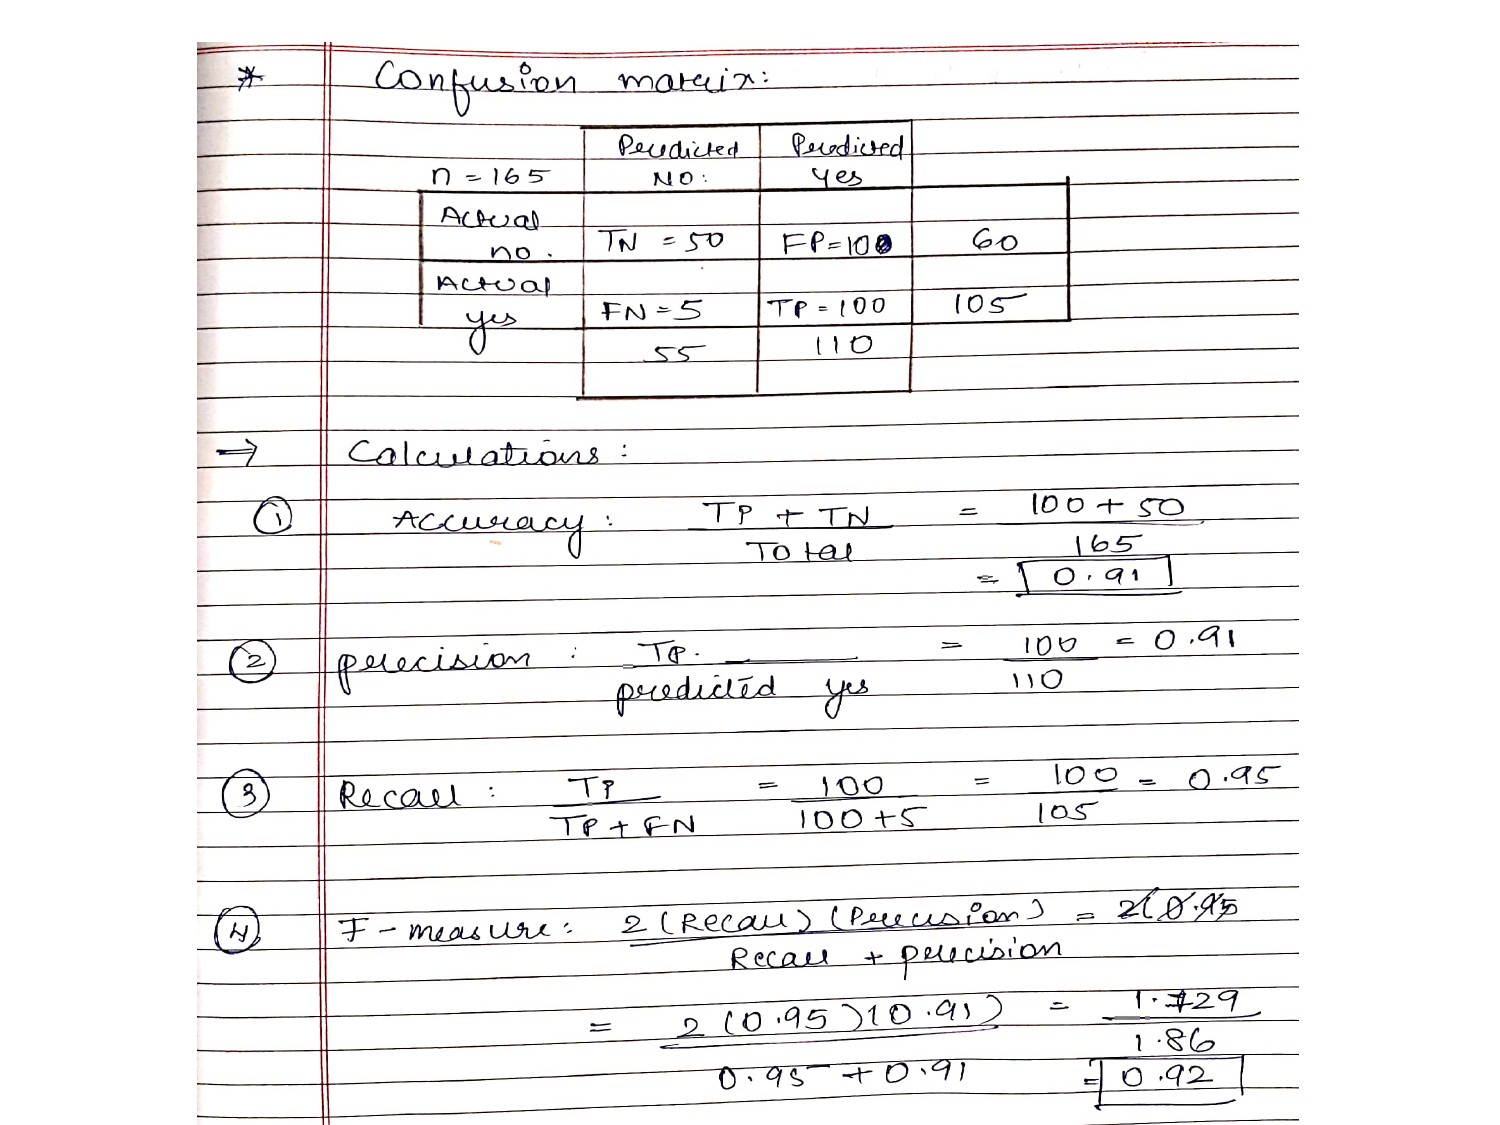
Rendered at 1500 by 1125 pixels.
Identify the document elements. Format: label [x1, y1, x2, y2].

picture [197, 42, 1300, 1125]
